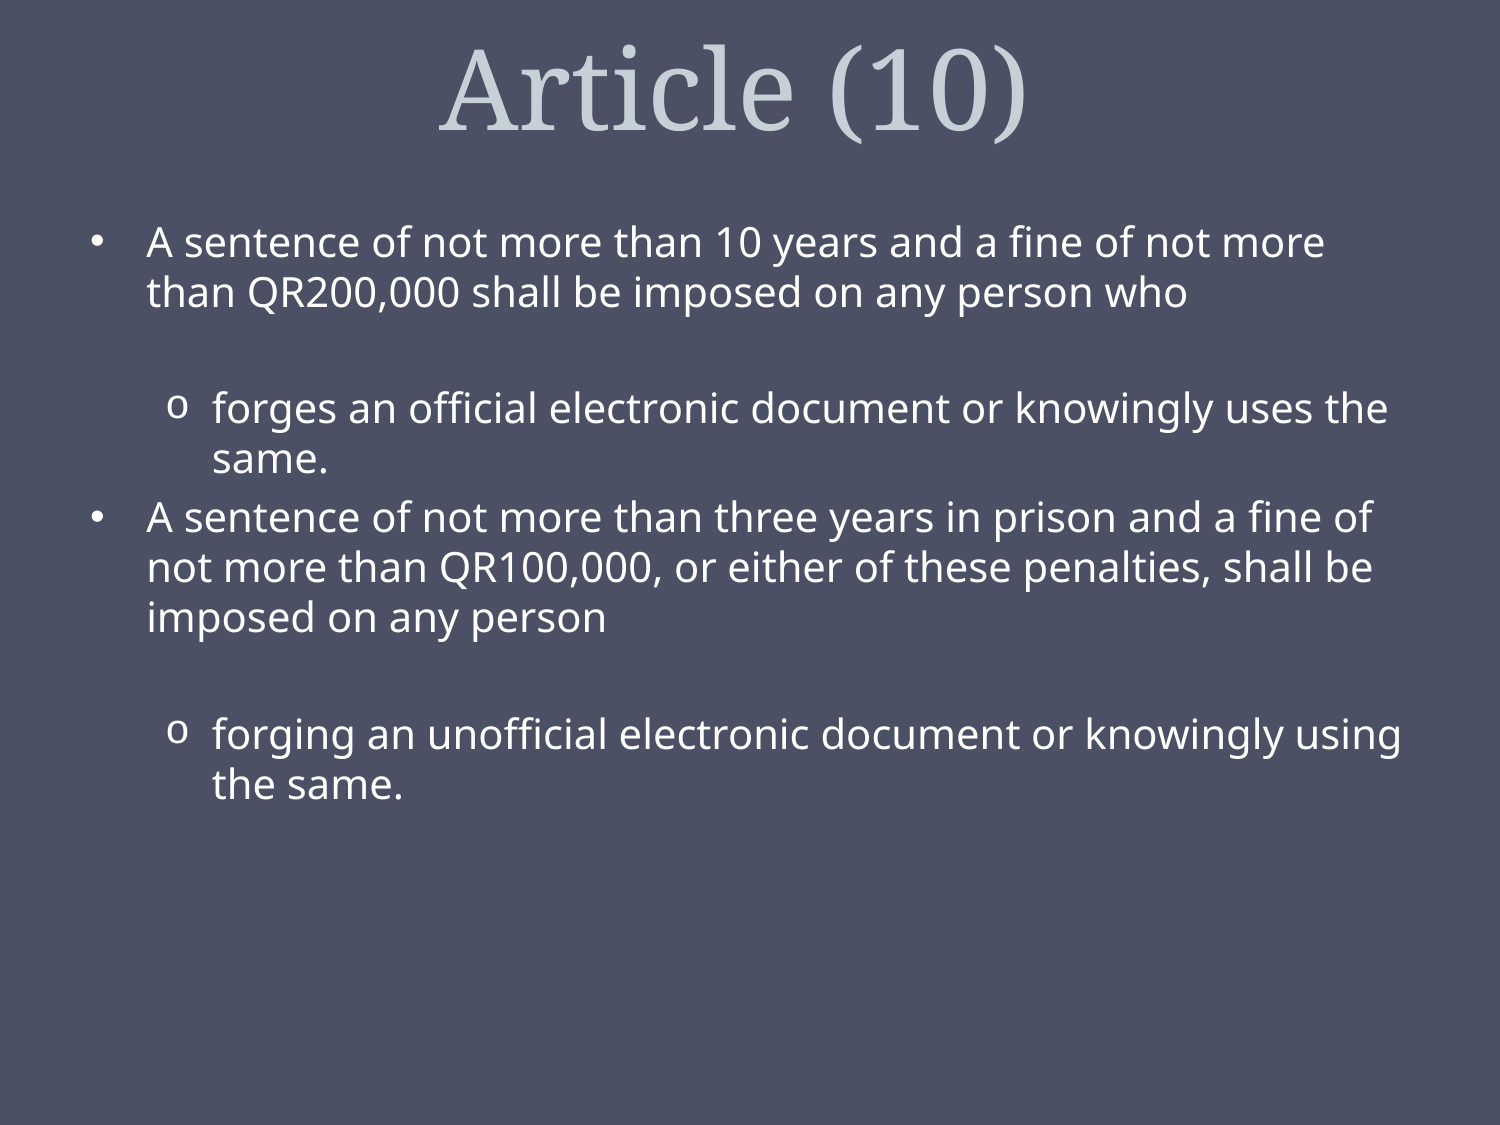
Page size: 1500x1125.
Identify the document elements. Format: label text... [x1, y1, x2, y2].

title Article (10) [75, 42, 1425, 161]
list A sentence of not more than 10 years and a fine of not more than QR200,000 shall be imposed on any person who forges an official electronic document or knowingly uses the same. A sentence of not more than three years in prison and a fine of not more than QR100,000, or either of these penalties, shall be imposed on any person forging an unofficial electronic document or knowingly using the same. [75, 208, 1425, 951]
